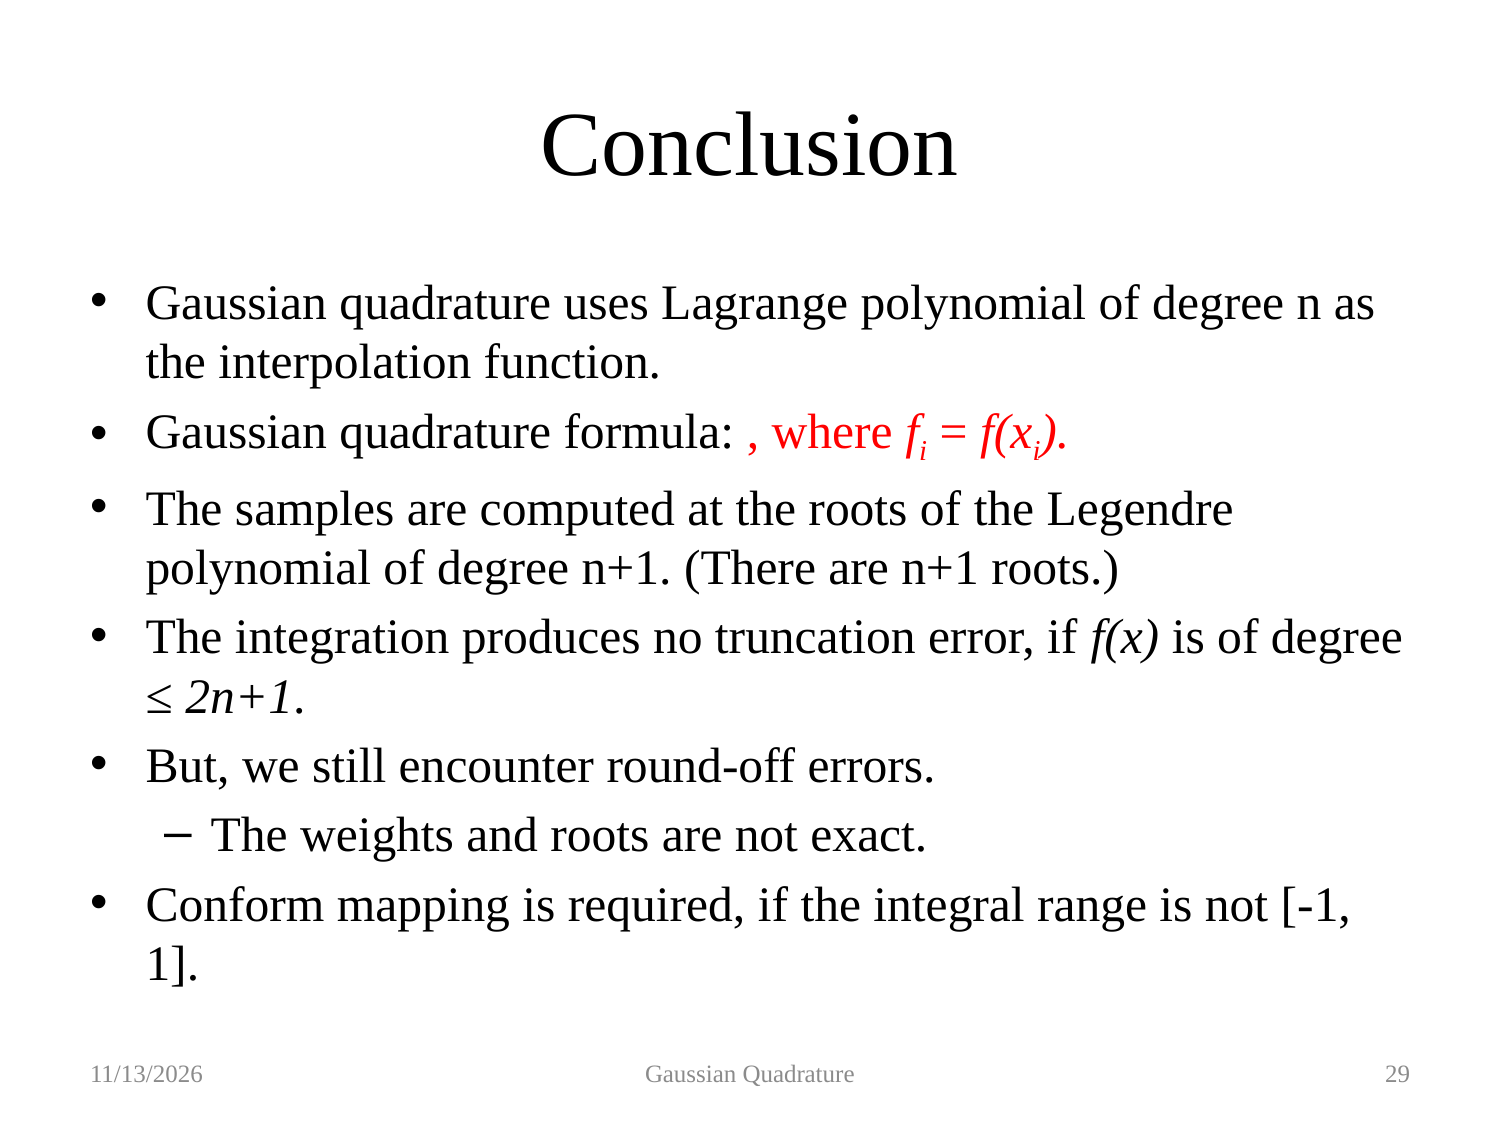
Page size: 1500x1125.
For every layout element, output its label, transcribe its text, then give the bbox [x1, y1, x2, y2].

footer Gaussian Quadrature [512, 1042, 988, 1103]
title Conclusion [75, 45, 1425, 233]
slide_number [75, 1042, 425, 1103]
slide_number 29 [1074, 1042, 1425, 1103]
